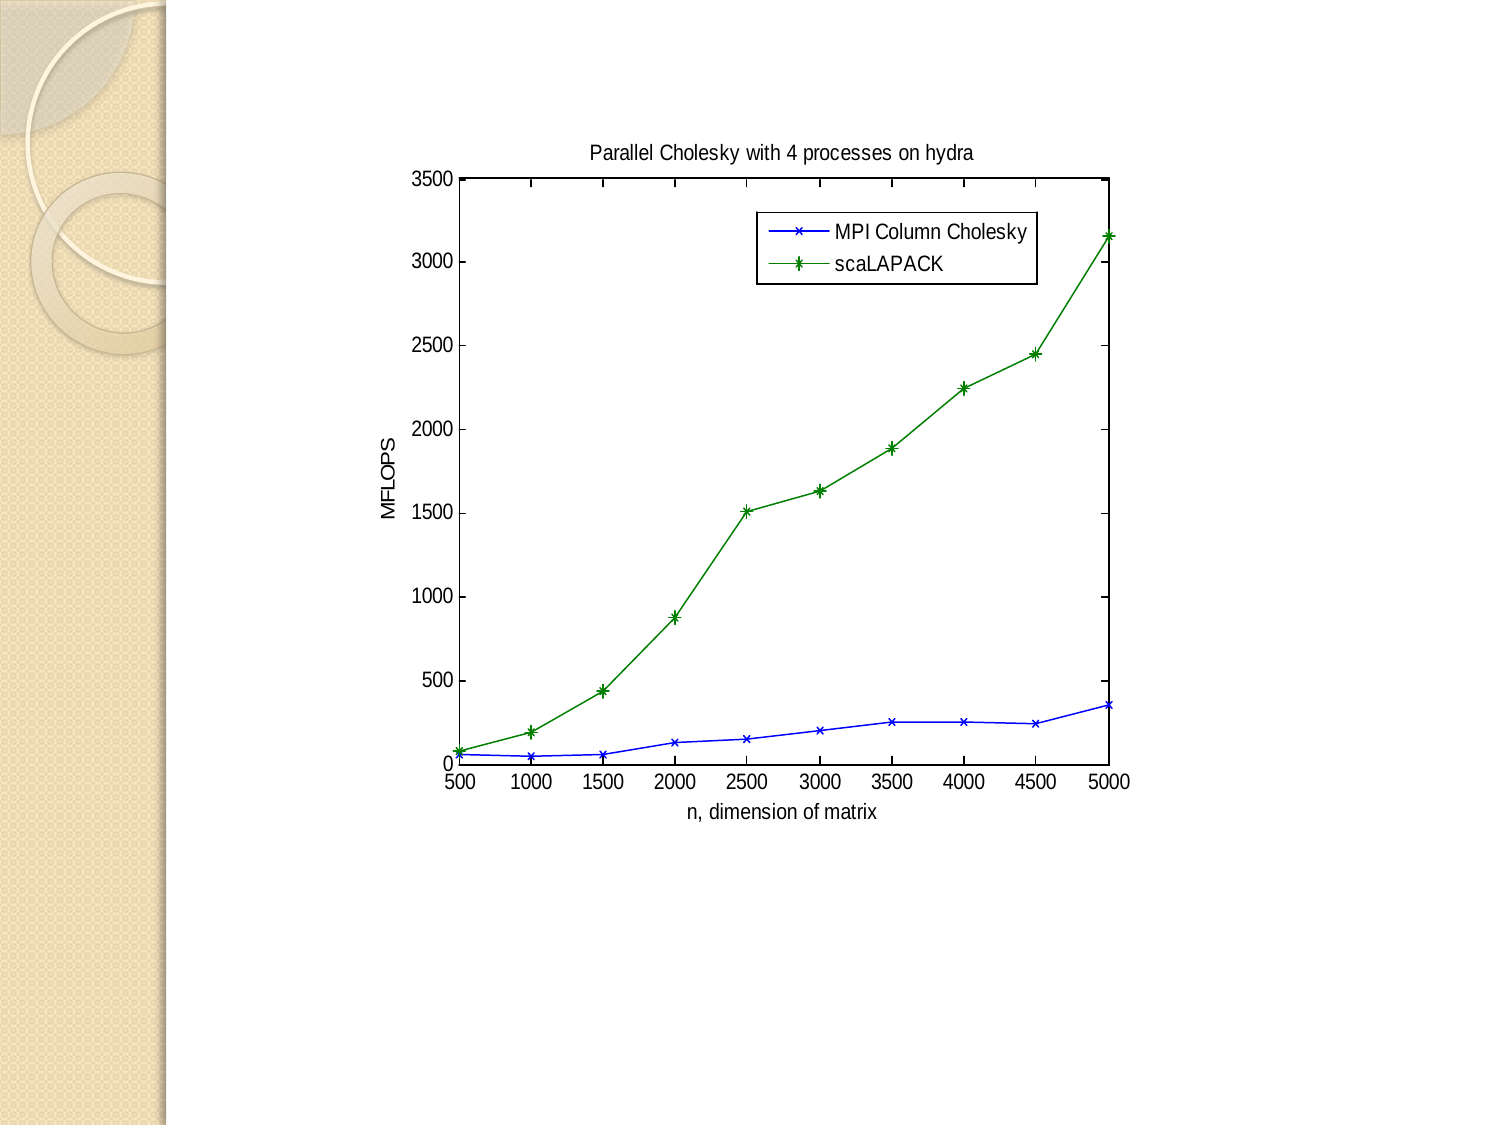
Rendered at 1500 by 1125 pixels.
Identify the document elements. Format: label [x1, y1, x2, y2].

picture [349, 124, 1189, 844]
